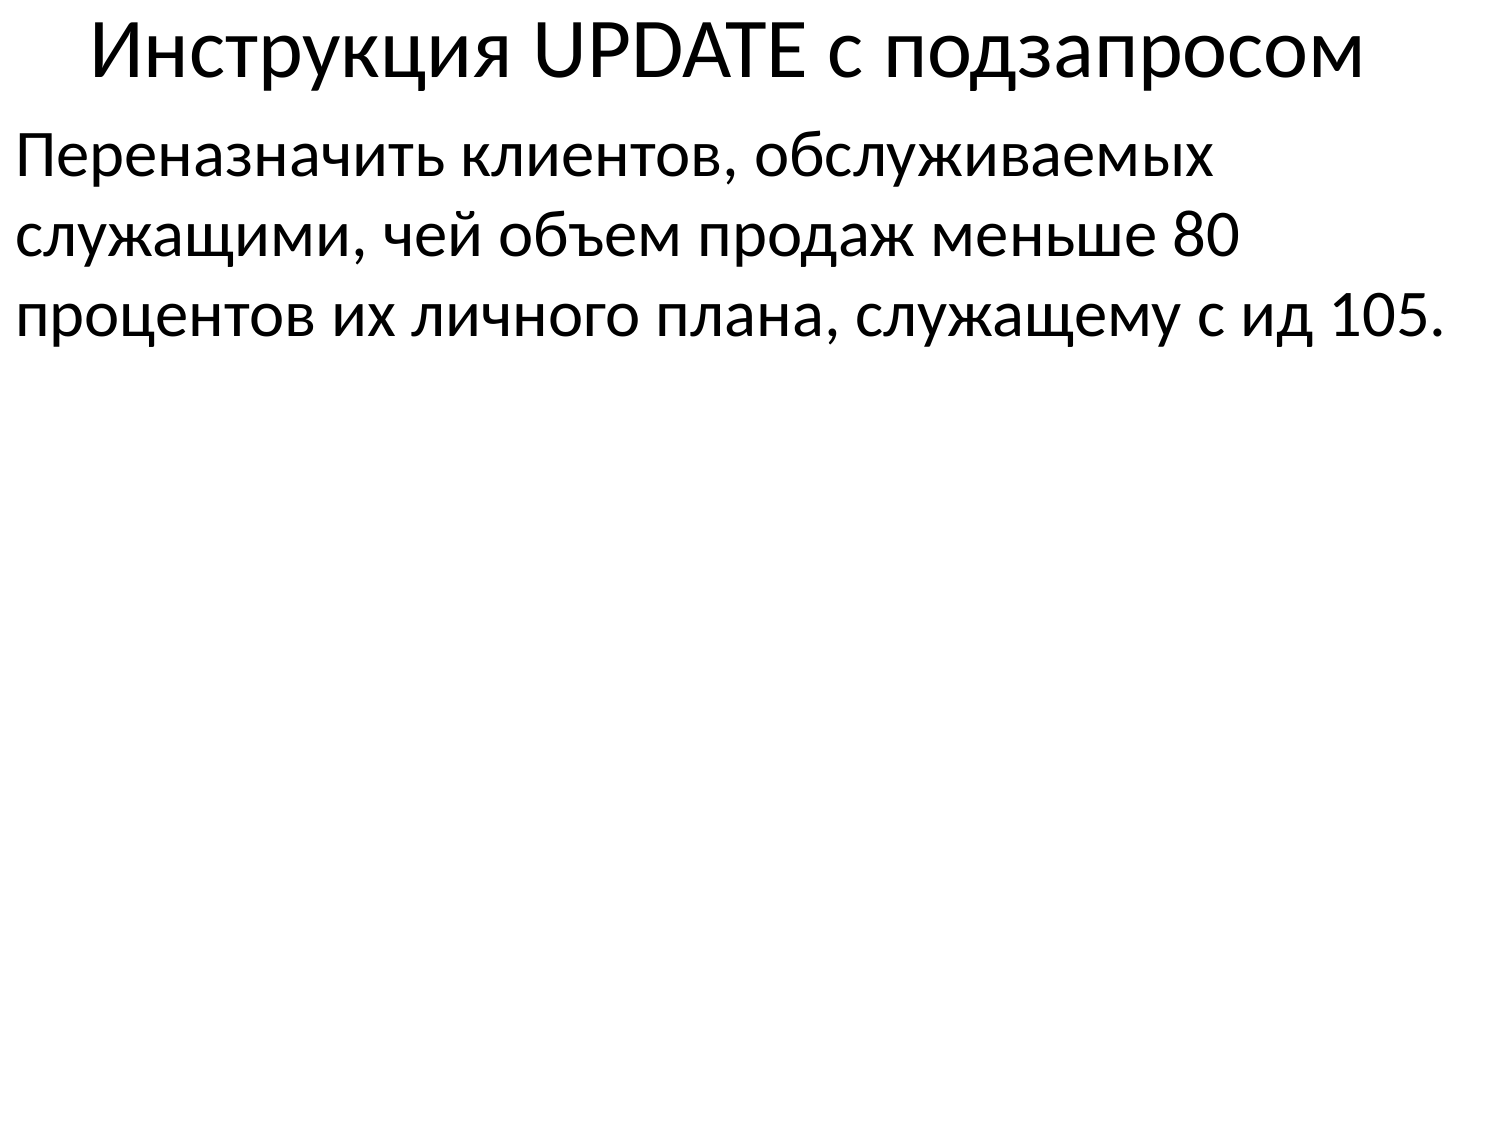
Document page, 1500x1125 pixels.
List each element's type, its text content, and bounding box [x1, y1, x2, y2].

list Переназначить клиентов, обслуживаемых служащими, чей объем продаж меньше 80 процентов их личного плана, служащему с ид 105. [0, 101, 1500, 1125]
title Инструкция UPDATE с подзапросом [53, 0, 1404, 101]
